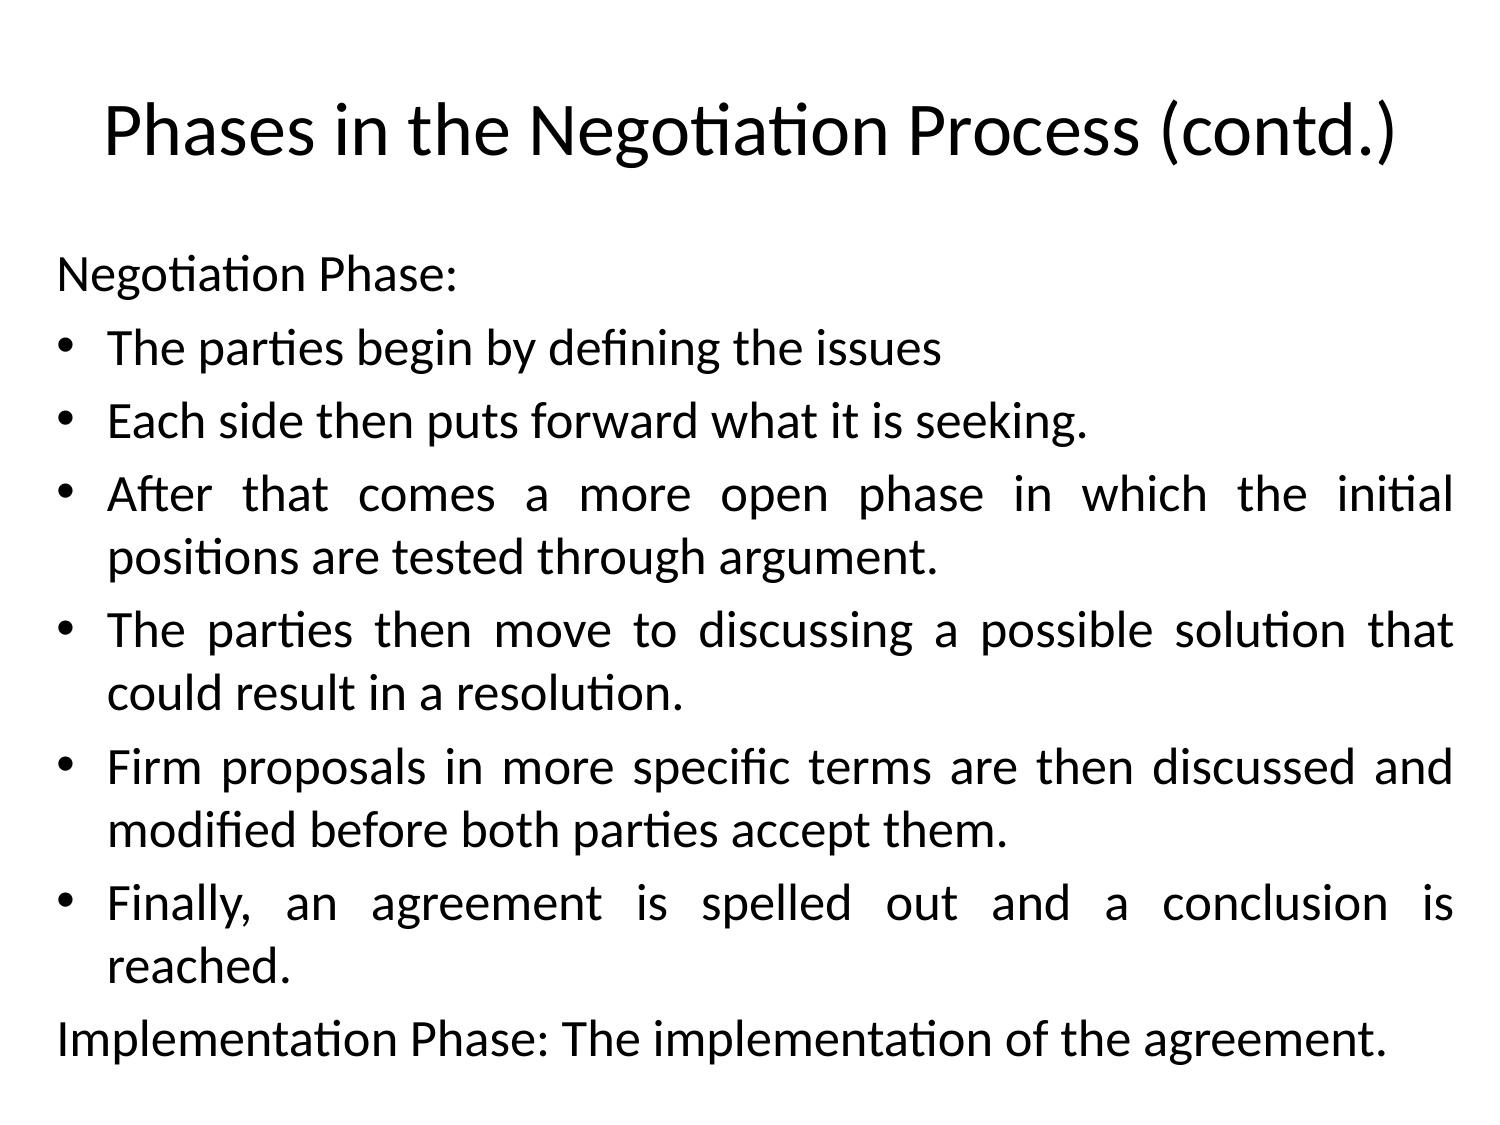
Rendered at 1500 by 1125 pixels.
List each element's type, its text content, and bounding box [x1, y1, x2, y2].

title Phases in the Negotiation Process (contd.) [76, 30, 1427, 219]
list Negotiation Phase: The parties begin by defining the issues Each side then puts forward what it is seeking. After that comes a more open phase in which the initial positions are tested through argument. The parties then move to discussing a possible solution that could result in a resolution. Firm proposals in more specific terms are then discussed and modified before both parties accept them. Finally, an agreement is spelled out and a conclusion is reached. Implementation Phase: The implementation of the agreement. [41, 231, 1471, 1083]
